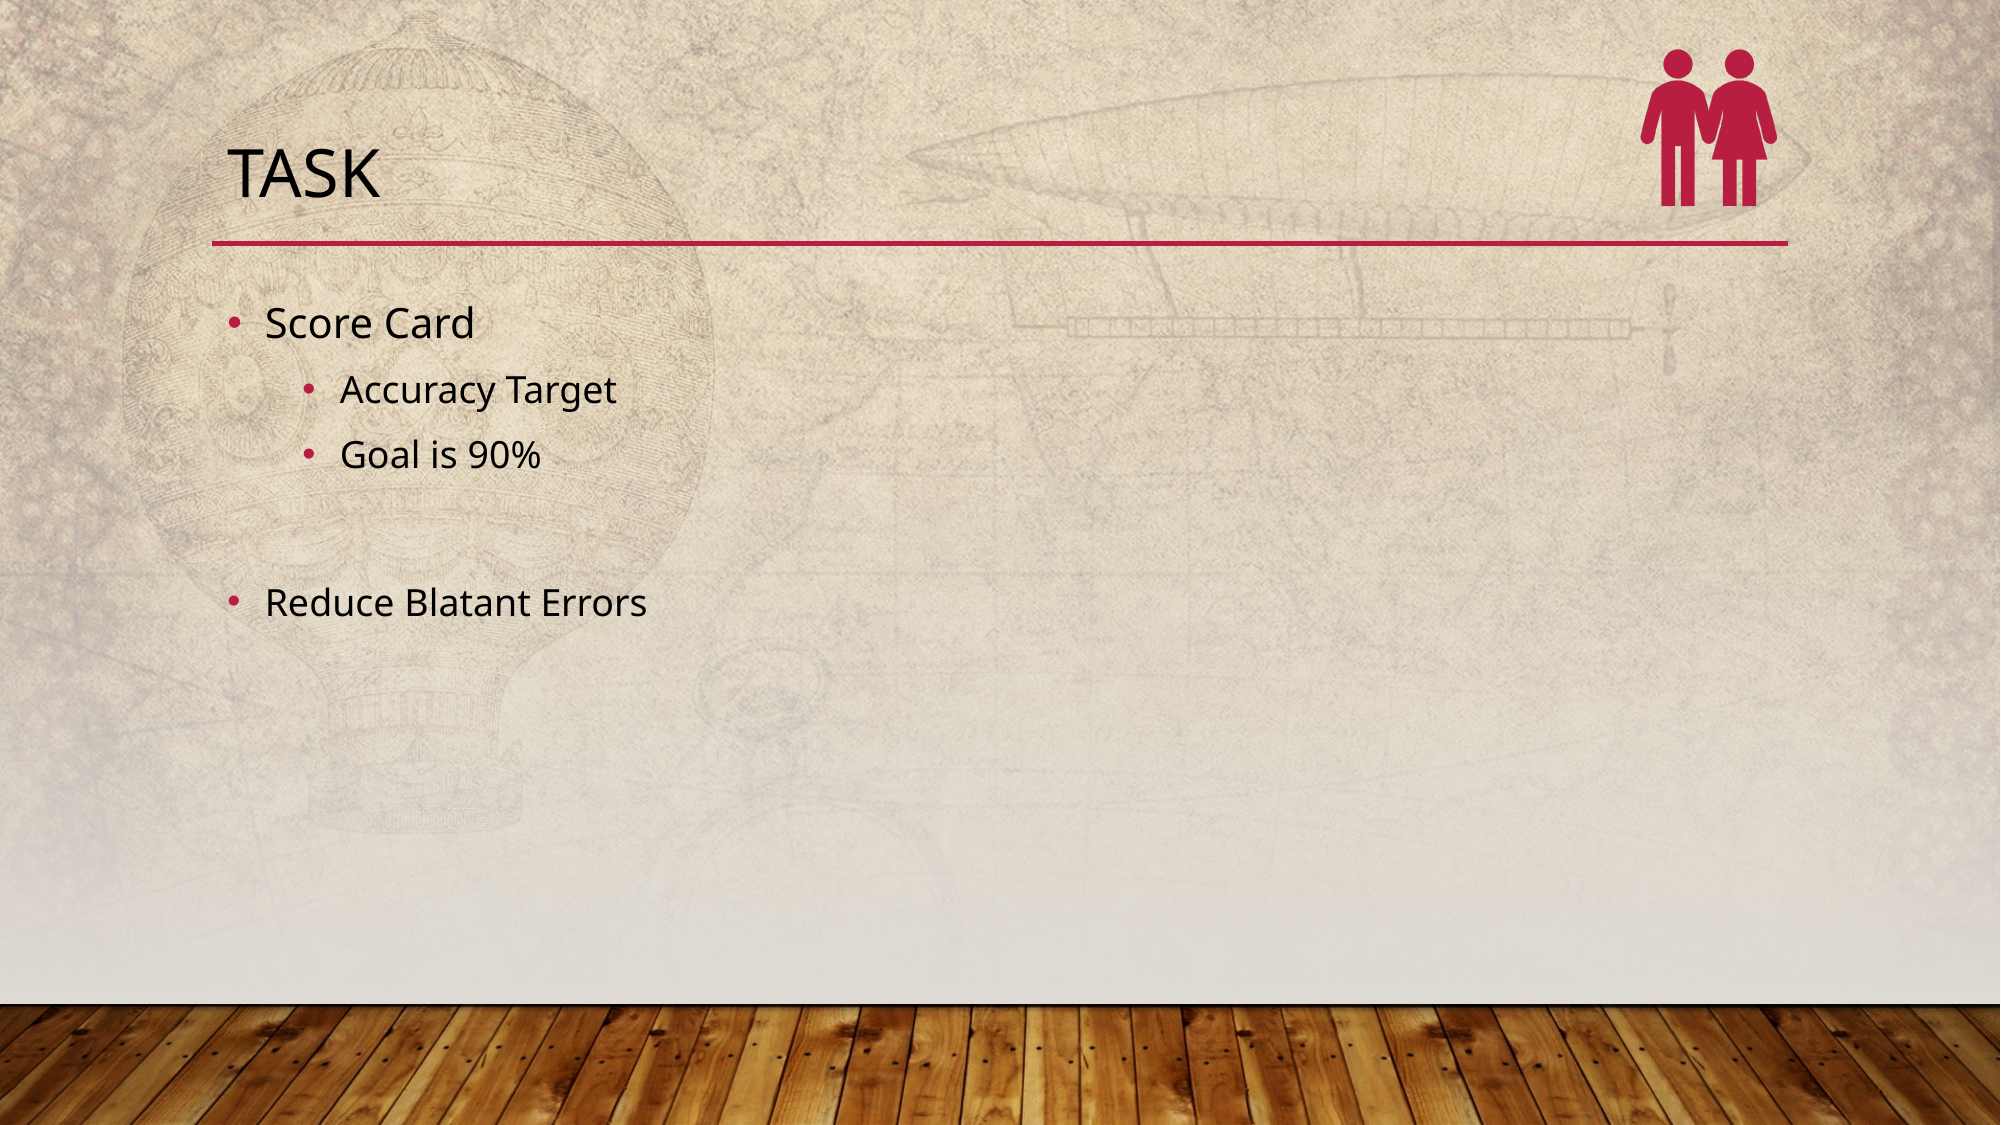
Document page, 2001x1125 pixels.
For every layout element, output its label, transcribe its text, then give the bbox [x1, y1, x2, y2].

picture [0, 1004, 2000, 1125]
title TASK [212, 131, 1788, 279]
picture [1616, 35, 1801, 220]
list Score Card Accuracy Target Goal is 90% Reduce Blatant Errors [212, 279, 1788, 936]
